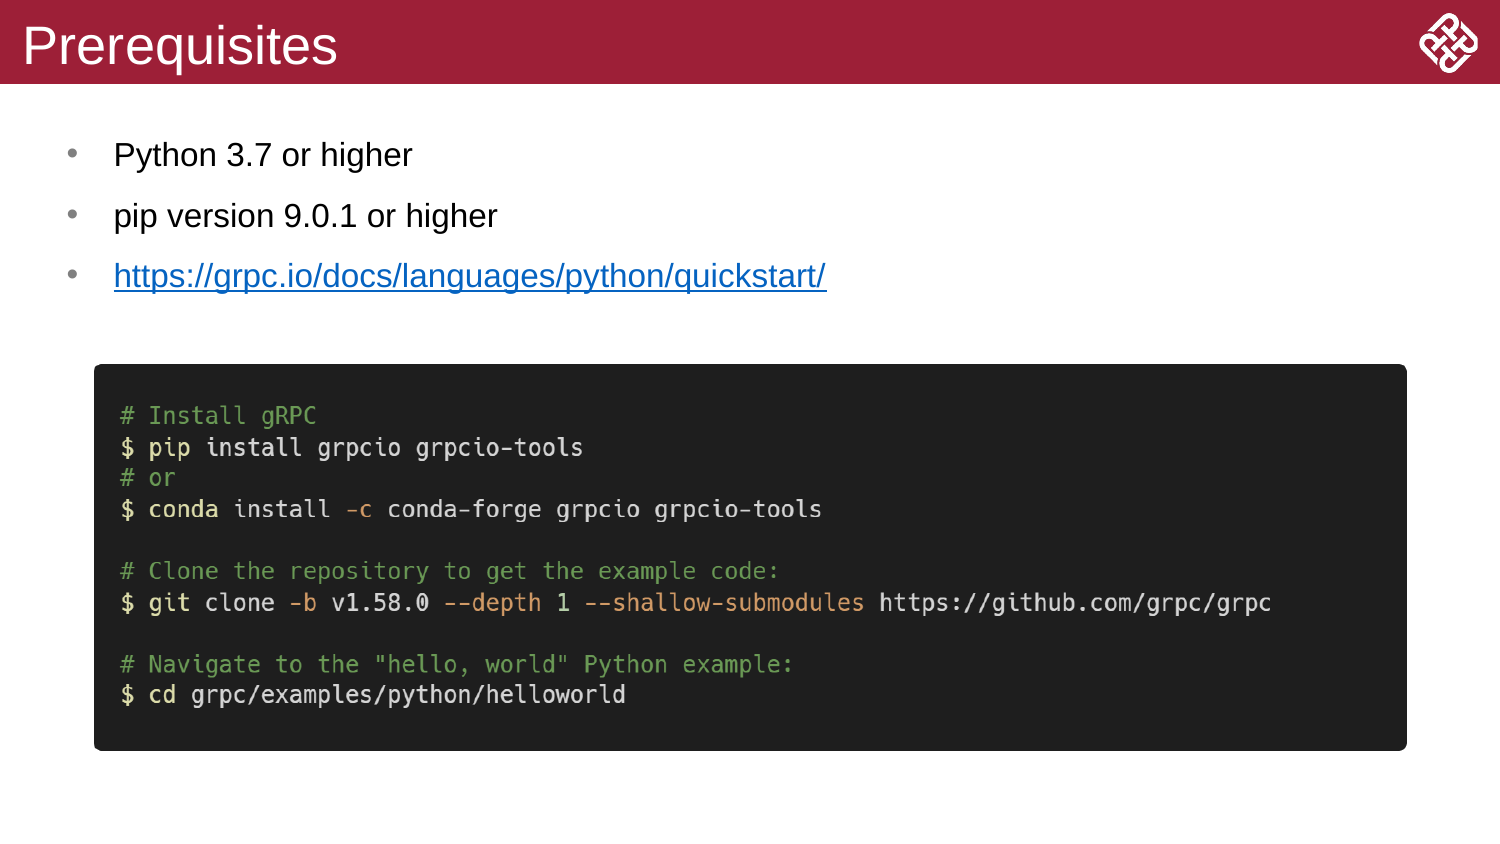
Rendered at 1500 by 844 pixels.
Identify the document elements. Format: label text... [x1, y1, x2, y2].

picture [0, 270, 1500, 844]
title Prerequisites [7, 0, 1361, 106]
picture [0, 0, 7, 84]
list Python 3.7 or higher pip version 9.0.1 or higher https://grpc.io/docs/languages/python/quickstart/ [51, 125, 1449, 270]
picture [1361, 0, 1500, 84]
